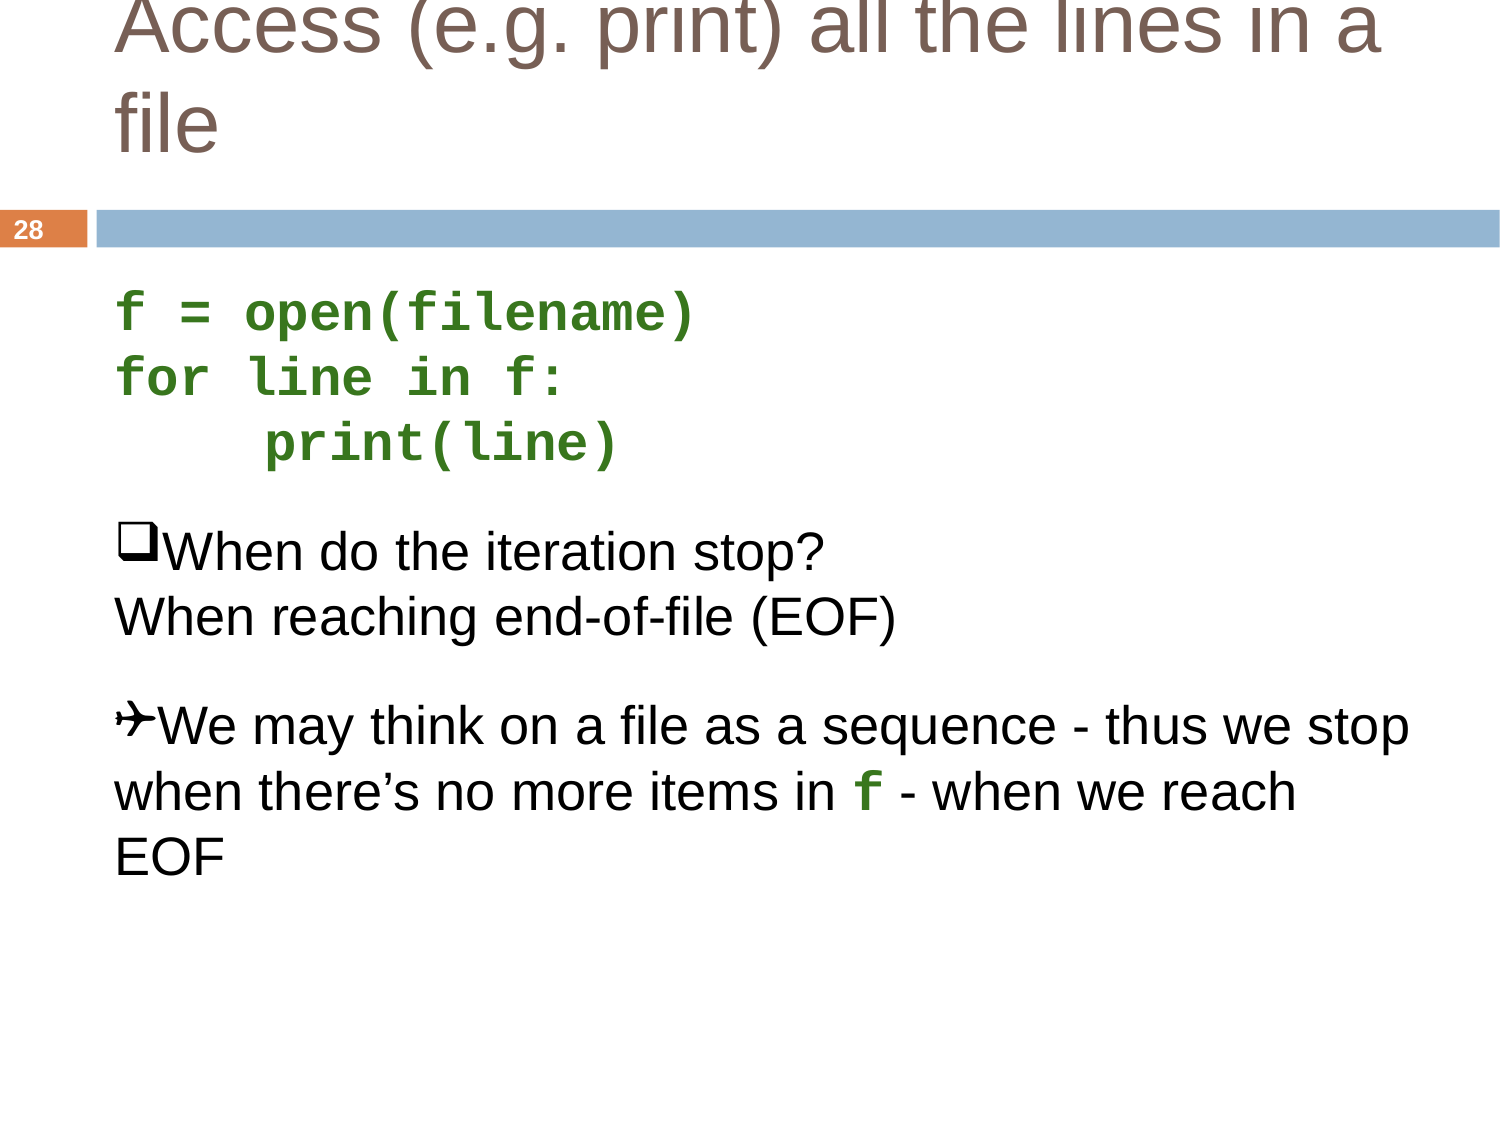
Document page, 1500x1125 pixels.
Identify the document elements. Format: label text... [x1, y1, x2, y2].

text_box Access (e.g. print) all the lines in a file [100, 37, 1438, 200]
text_box f = open(filename) for line in f: print(line) When do the iteration stop? When reaching end-of-file (EOF) We may think on a file as a sequence - thus we stop when there’s no more items in f - when we reach EOF [100, 262, 1438, 1000]
text_box 28 [0, 208, 88, 249]
